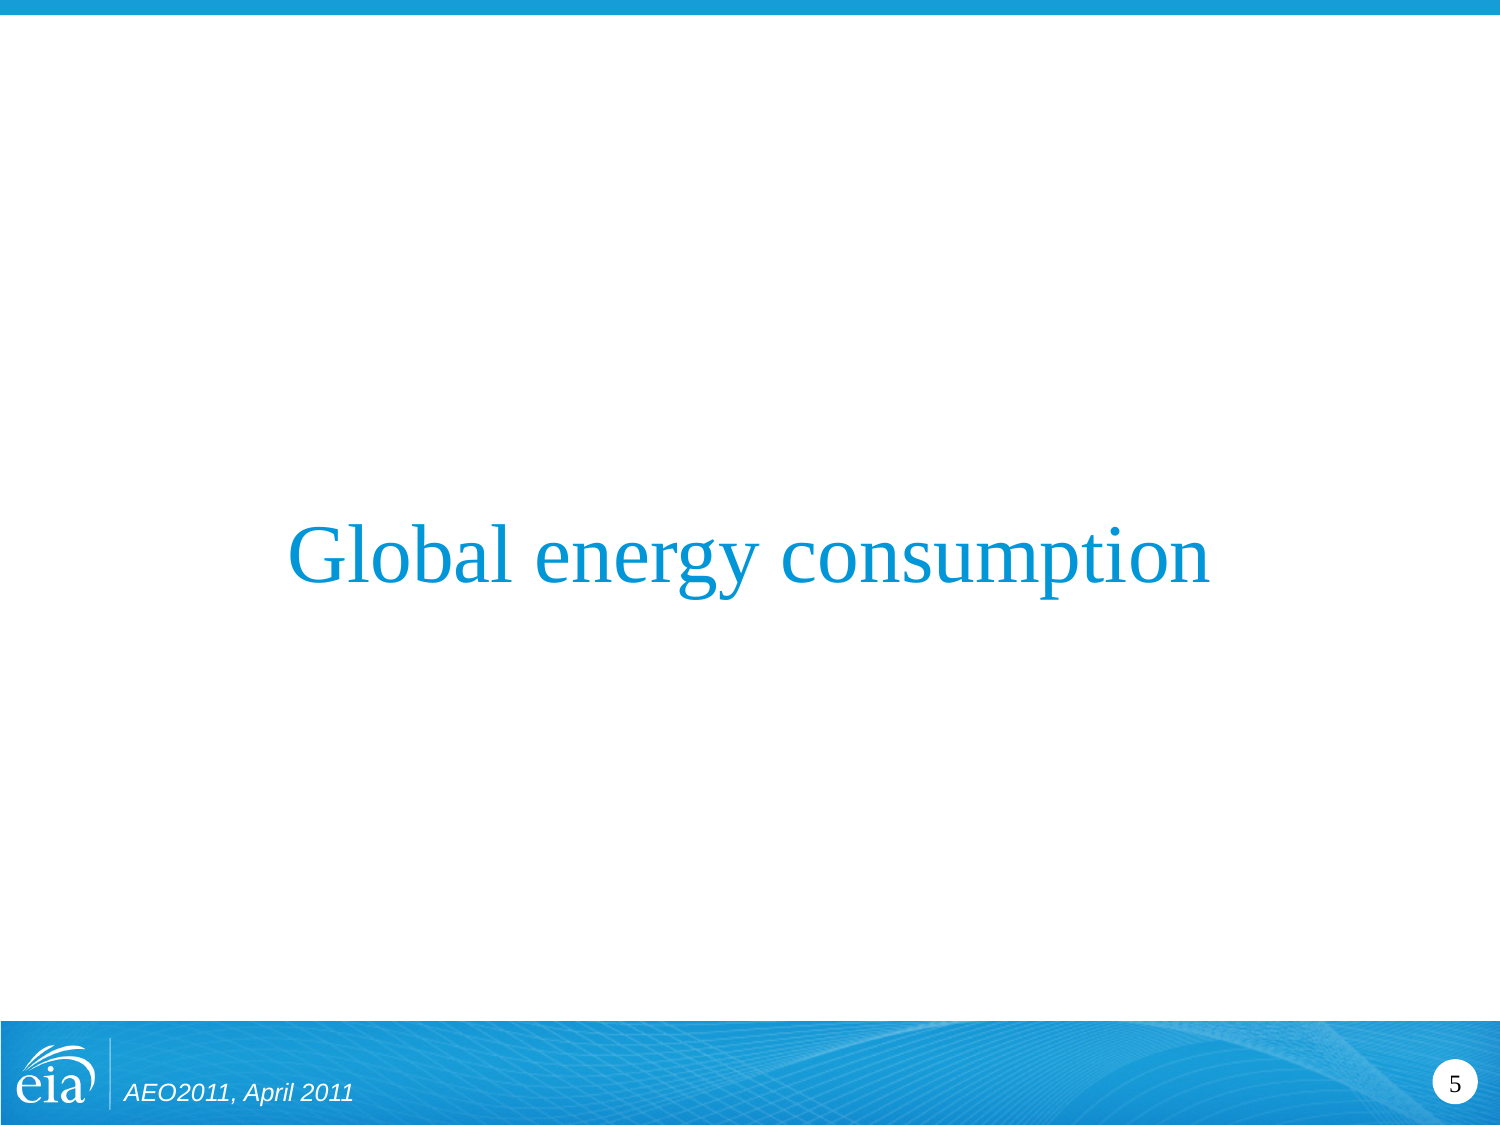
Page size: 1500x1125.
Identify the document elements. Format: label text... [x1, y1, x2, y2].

footer AEO2011, April 2011 [109, 1048, 571, 1114]
slide_number 5 [1424, 1052, 1487, 1113]
title Global energy consumption [75, 362, 1425, 607]
picture [2, 1021, 1500, 1125]
